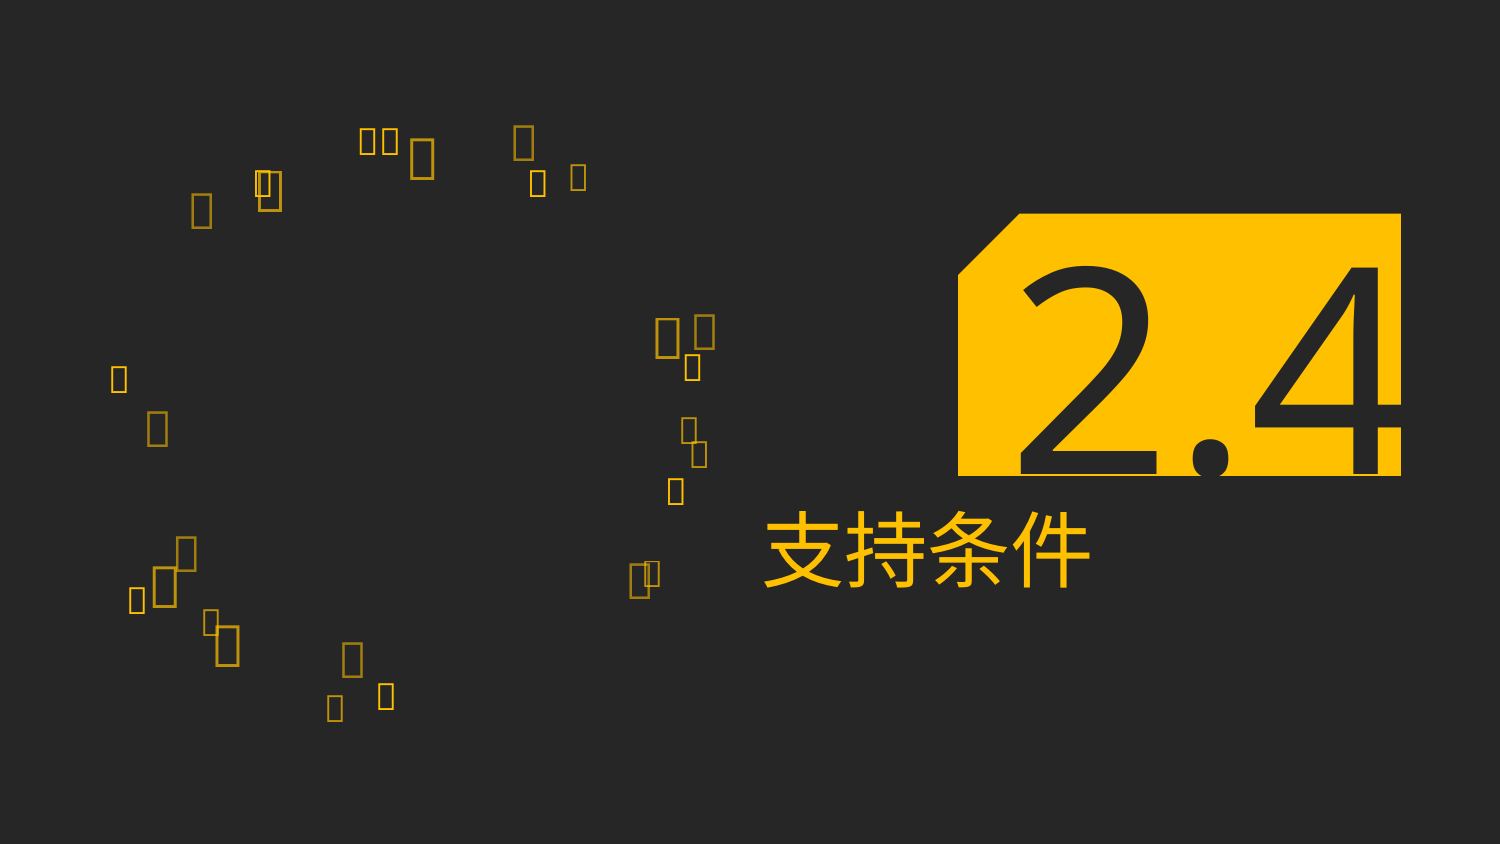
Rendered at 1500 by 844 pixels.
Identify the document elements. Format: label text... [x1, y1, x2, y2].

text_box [88, 67, 763, 742]
text_box 支持条件 [768, 490, 1406, 606]
text_box [955, 237, 993, 479]
text_box 2.4 [993, 179, 1429, 540]
